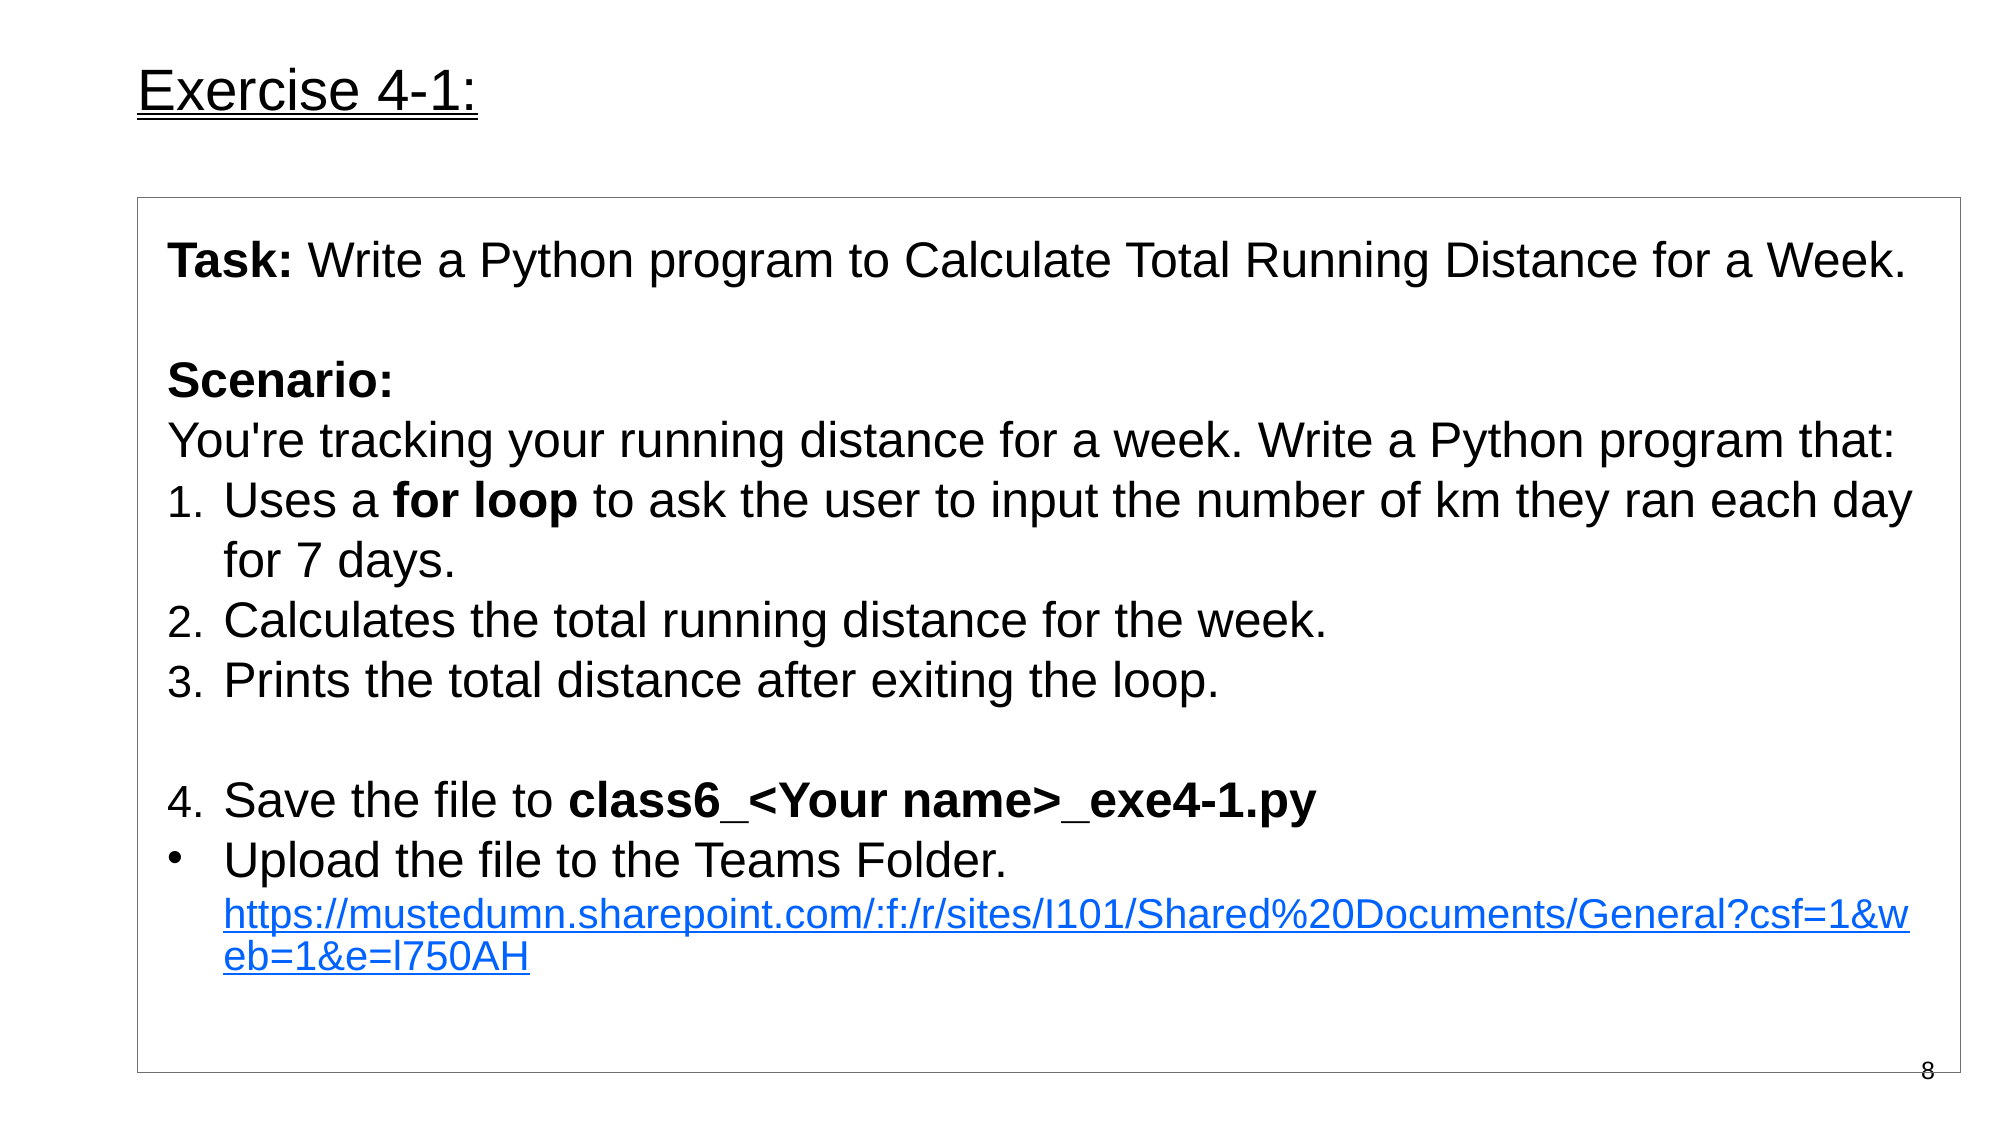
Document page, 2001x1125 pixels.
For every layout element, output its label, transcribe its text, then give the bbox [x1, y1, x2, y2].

list Task: Write a Python program to Calculate Total Running Distance for a Week. Scenario: You're tracking your running distance for a week. Write a Python program that: Uses a for loop to ask the user to input the number of km they ran each day for 7 days. Calculates the total running distance for the week. Prints the total distance after exiting the loop. Save the file to class6_<Your name>_exe4-1.py Upload the file to the Teams Folder. https://mustedumn.sharepoint.com/:f:/r/sites/I101/Shared%20Documents/General?csf=1&web=1&e=l750AH [137, 197, 1961, 1073]
slide_number 8 [1550, 1047, 1950, 1084]
title Exercise 4-1: [137, 59, 1863, 177]
